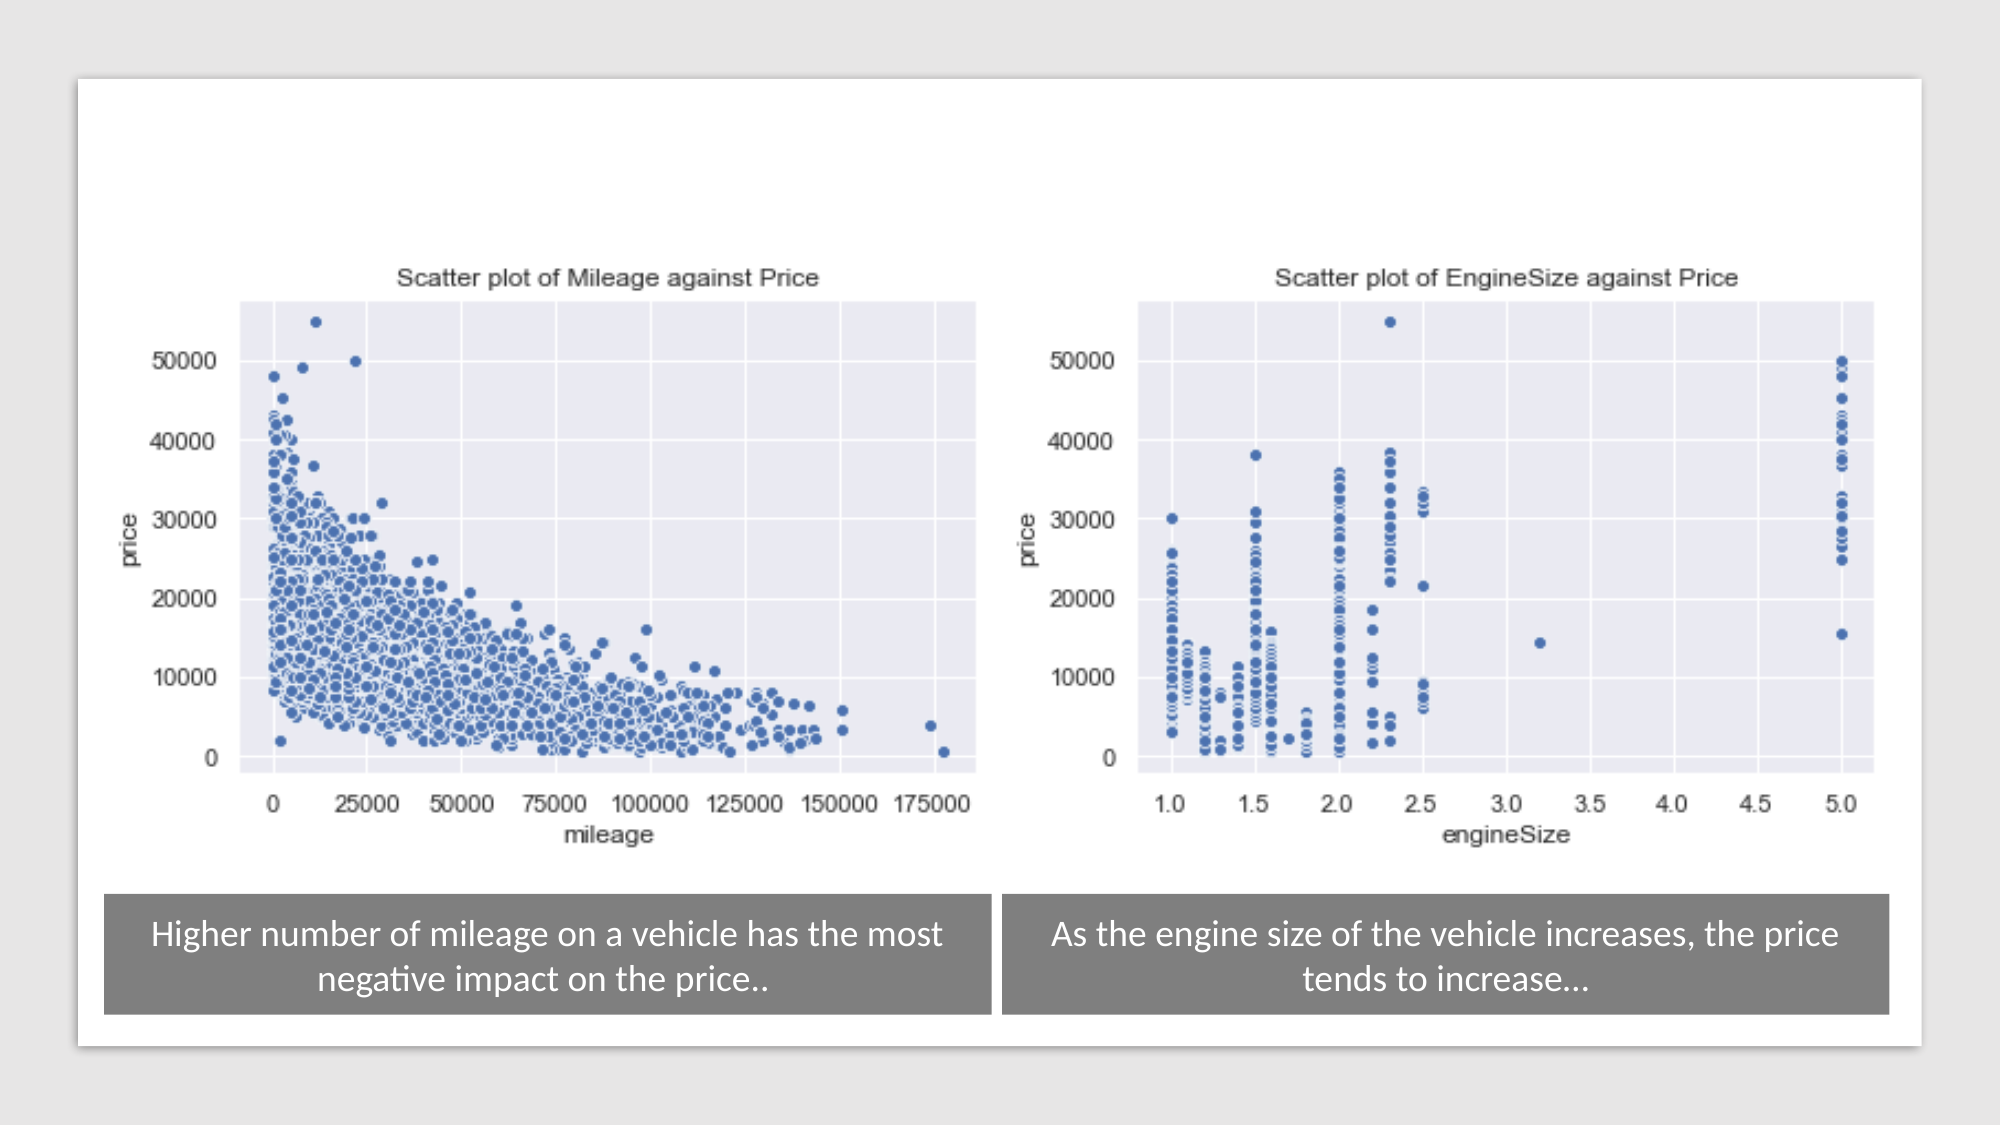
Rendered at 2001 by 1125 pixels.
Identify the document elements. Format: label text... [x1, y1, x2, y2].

picture [104, 254, 992, 863]
text_box As the engine size of the vehicle increases, the price tends to increase… [1002, 893, 1890, 1015]
picture [1002, 254, 1890, 863]
text_box [77, 78, 1923, 1047]
text_box [0, 0, 2000, 1125]
text_box Higher number of mileage on a vehicle has the most negative impact on the price.. [104, 893, 992, 1015]
